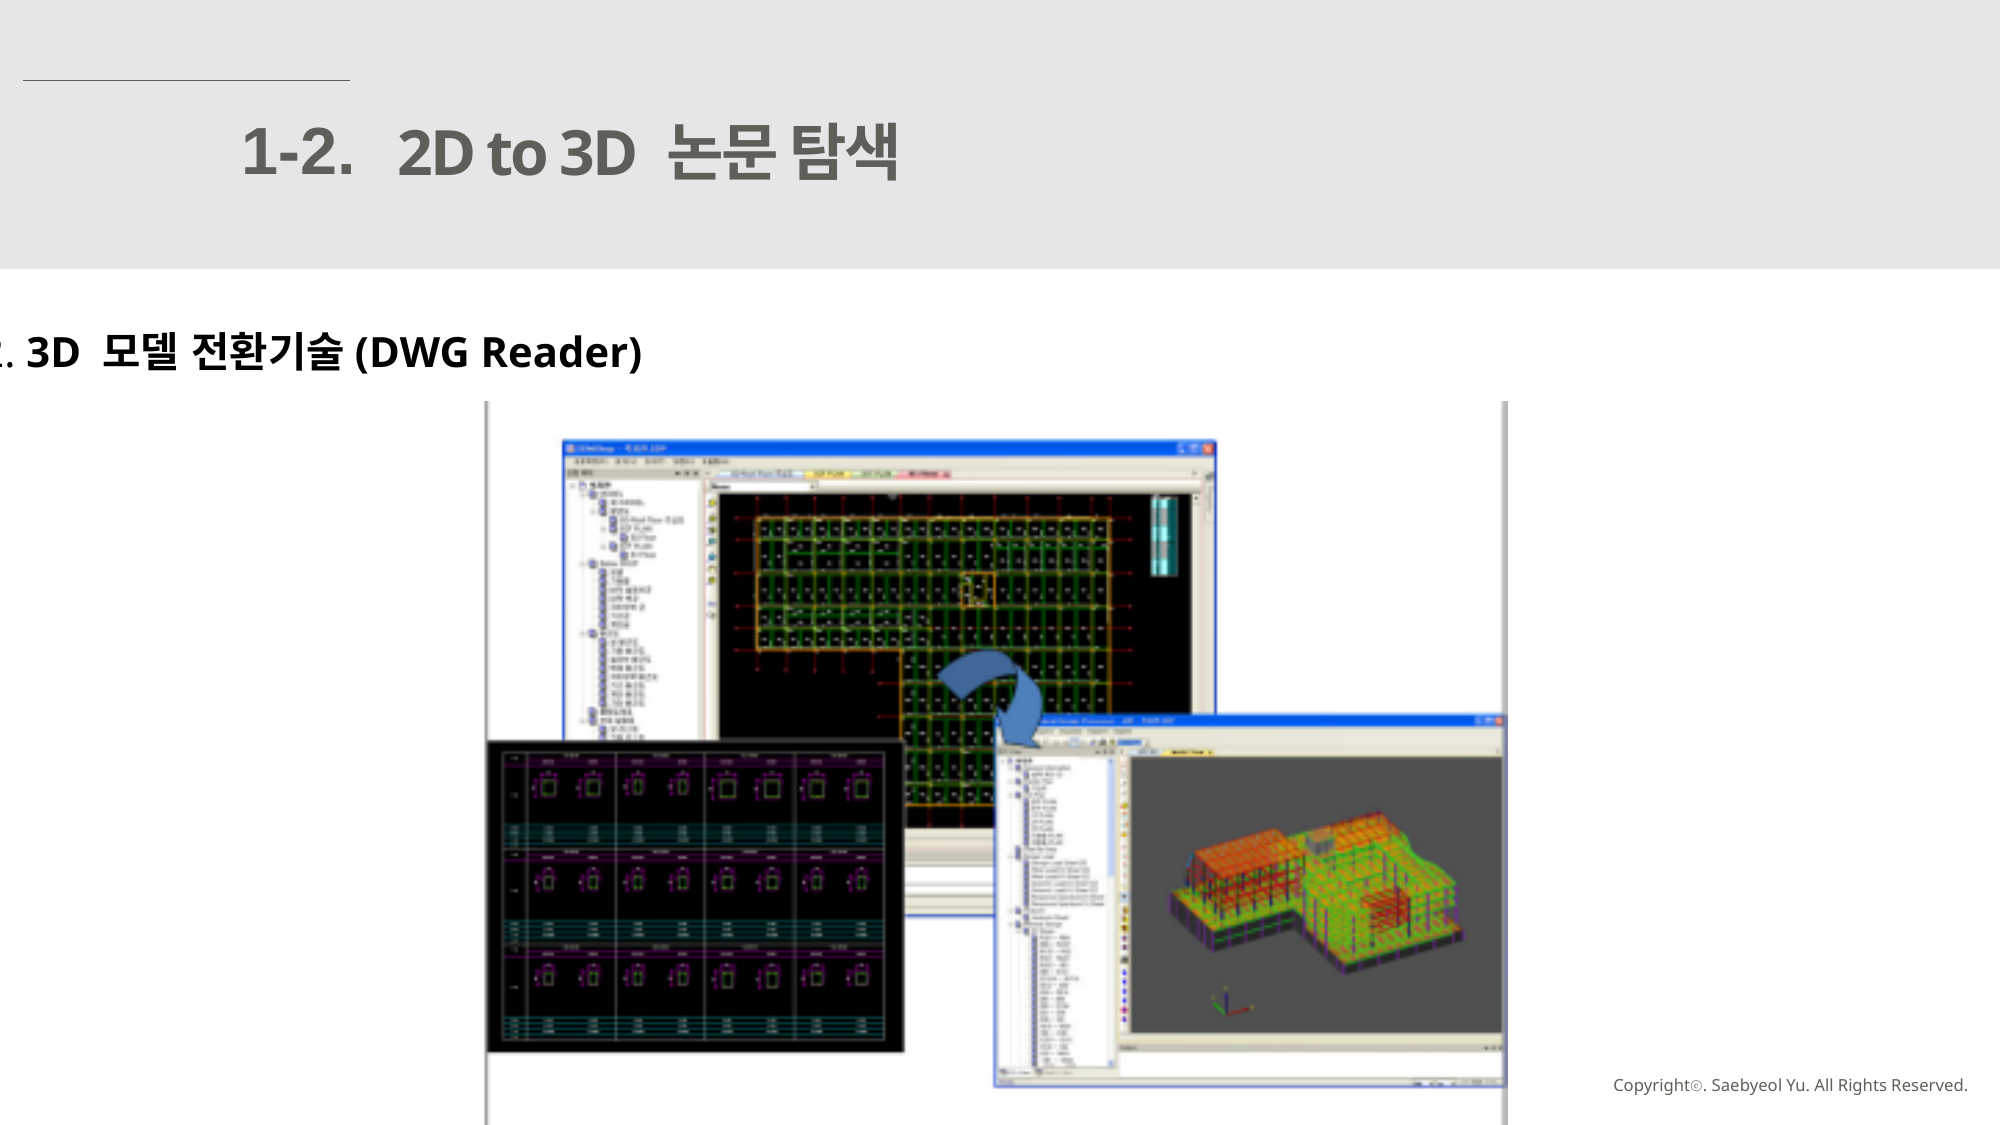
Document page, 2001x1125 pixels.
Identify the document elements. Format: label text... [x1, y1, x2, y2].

text_box 1-2. [226, 100, 371, 196]
text_box 2. 3D 모델 전환기술(DWG Reader) [0, 302, 771, 383]
text_box [0, 0, 2000, 270]
picture [469, 401, 1508, 1125]
text_box 2D to 3D 논문 탐색 [383, 105, 917, 196]
